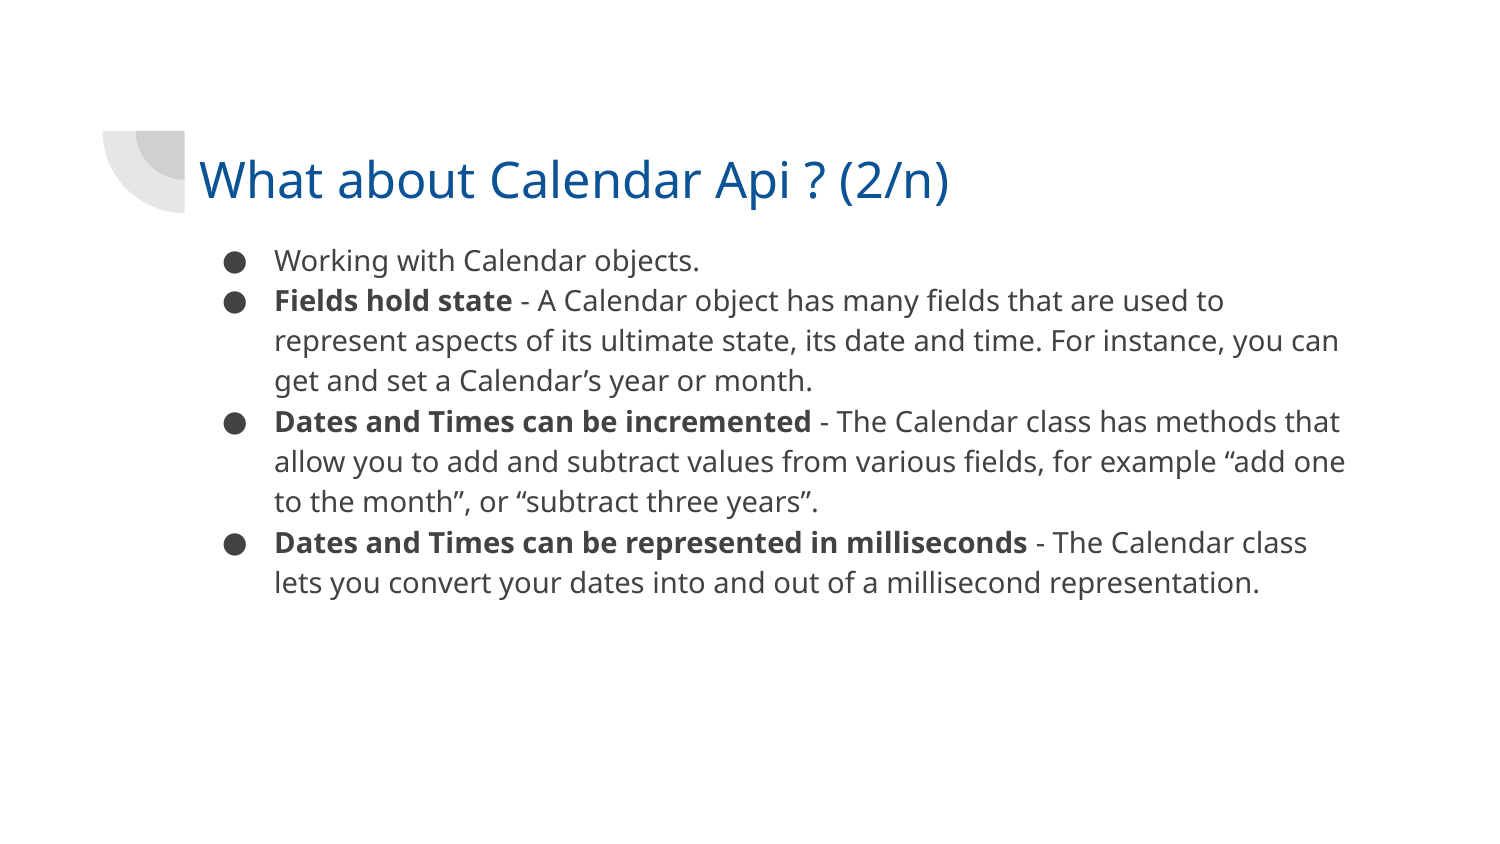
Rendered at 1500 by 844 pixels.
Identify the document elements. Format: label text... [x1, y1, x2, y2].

title What about Calendar Api ? (2/n) [184, 132, 1370, 222]
list Working with Calendar objects. Fields hold state - A Calendar object has many fields that are used to represent aspects of its ultimate state, its date and time. For instance, you can get and set a Calendar’s year or month. Dates and Times can be incremented - The Calendar class has methods that allow you to add and subtract values from various fields, for example “add one to the month”, or “subtract three years”. Dates and Times can be represented in milliseconds - The Calendar class lets you convert your dates into and out of a millisecond representation. [184, 222, 1370, 798]
